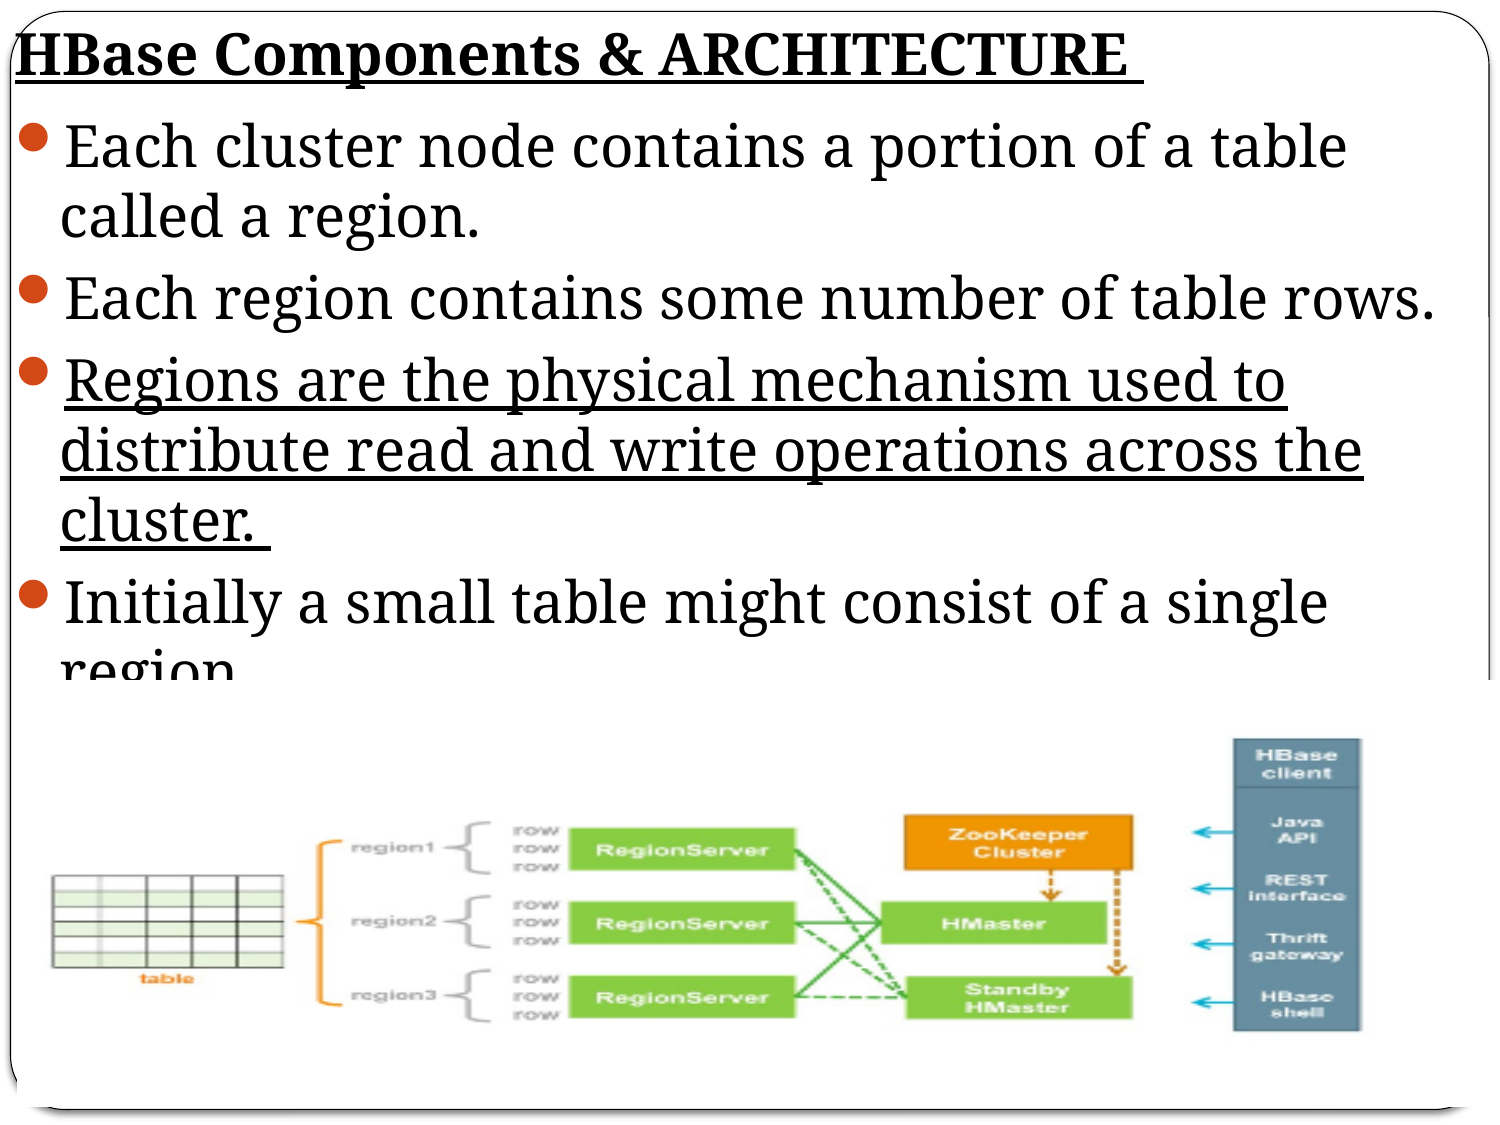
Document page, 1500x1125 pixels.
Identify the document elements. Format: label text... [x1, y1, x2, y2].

picture [17, 680, 1496, 1107]
title HBase Components & ARCHITECTURE [0, 0, 1400, 101]
list Each cluster node contains a portion of a table called a region. Each region contains some number of table rows. Regions are the physical mechanism used to distribute read and write operations across the cluster. Initially a small table might consist of a single region. [0, 101, 1471, 1106]
